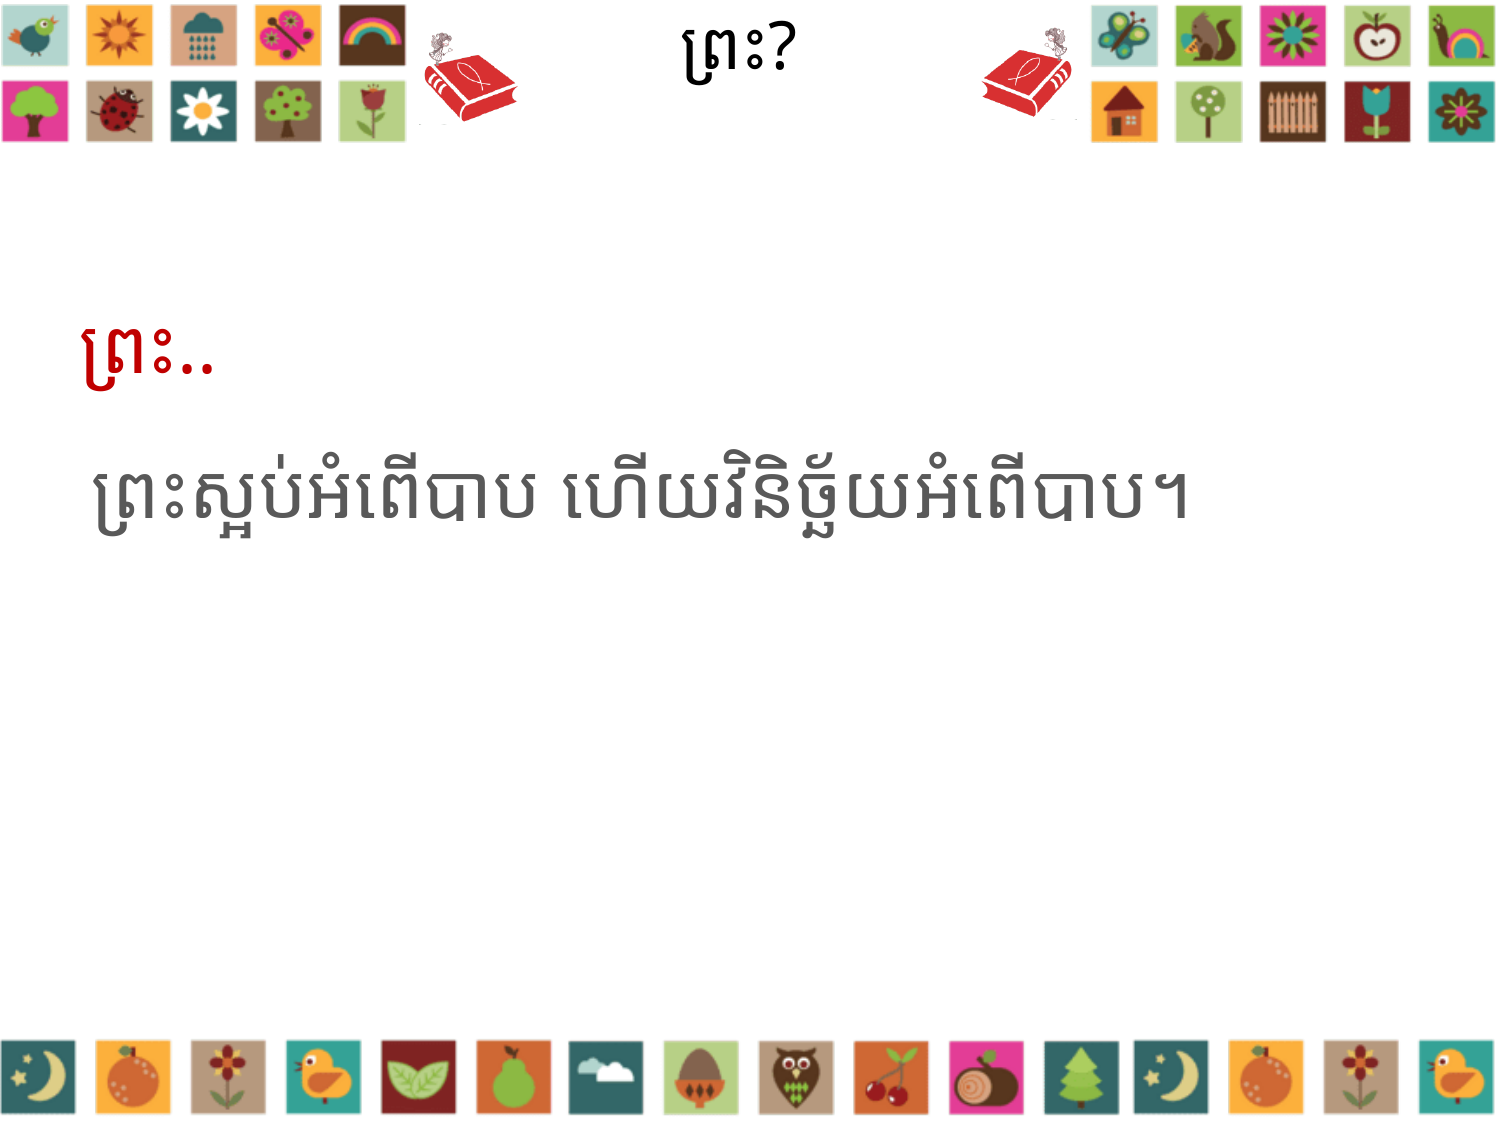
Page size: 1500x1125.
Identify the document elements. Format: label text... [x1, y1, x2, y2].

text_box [0, 1028, 1500, 1118]
text_box ព្រះ? [414, 0, 1080, 91]
text_box ព្រះ.. [64, 290, 1412, 396]
picture [0, 3, 550, 150]
text_box ព្រះស្អប់អំពើបាប ហើយវិនិច្ឆ័យអំពើបាប។ [76, 436, 1424, 542]
picture [950, 3, 1500, 150]
